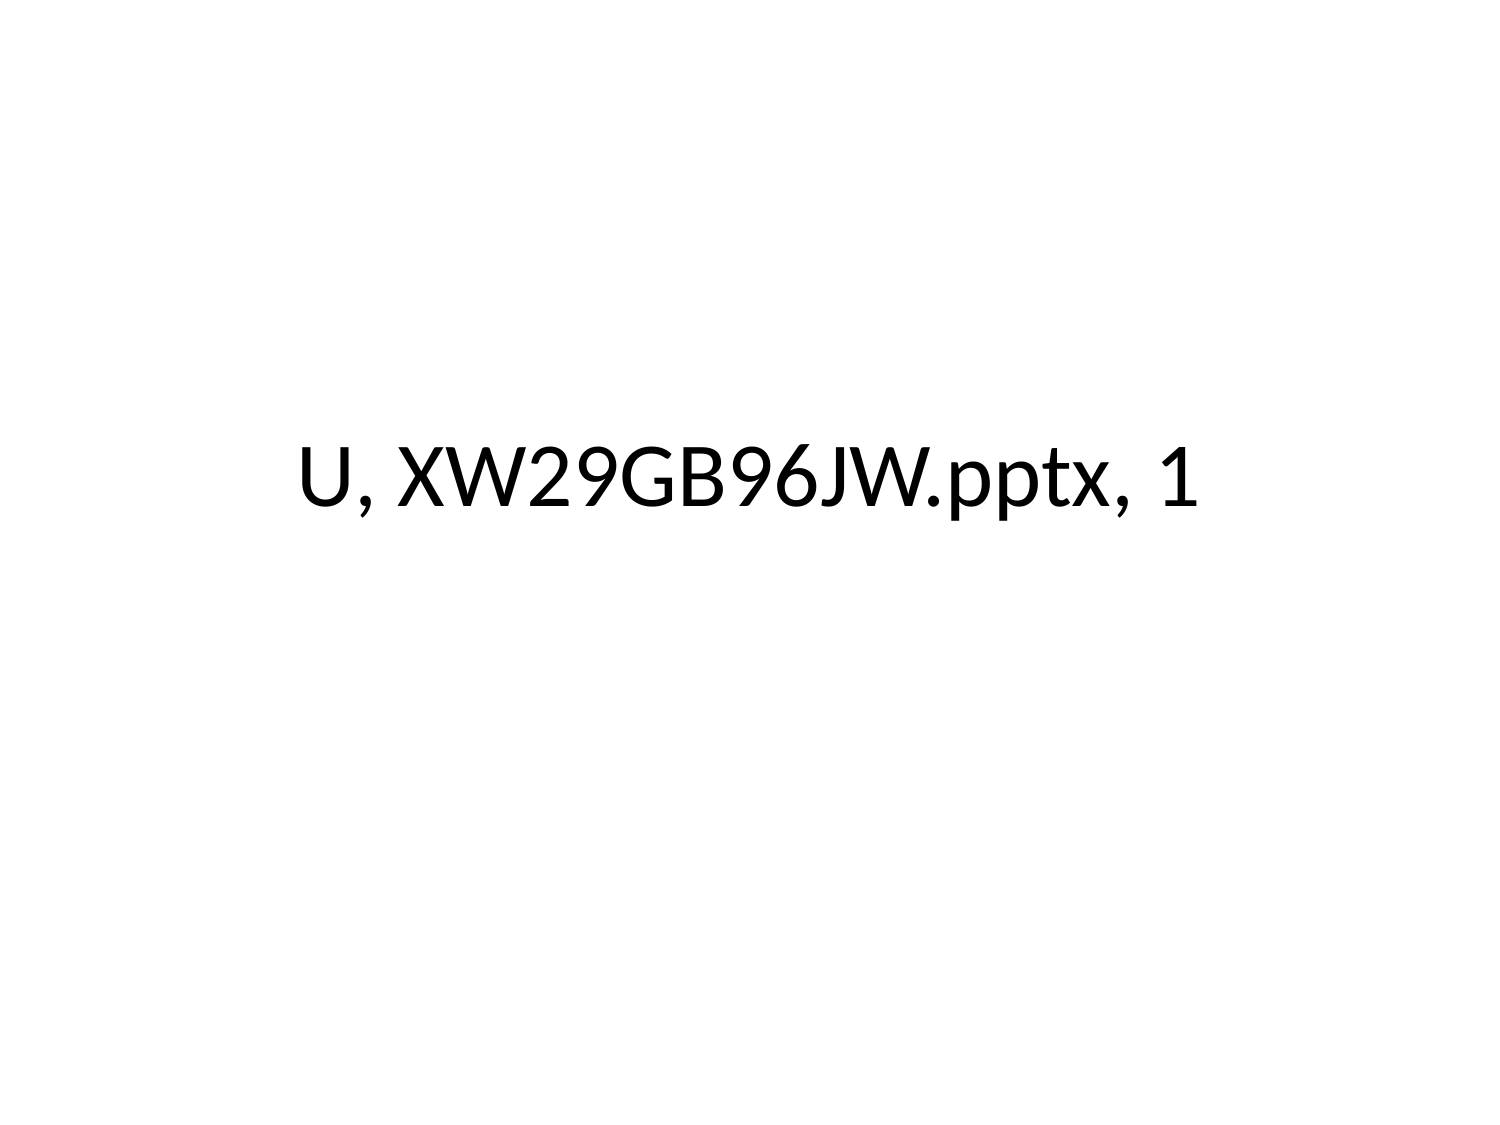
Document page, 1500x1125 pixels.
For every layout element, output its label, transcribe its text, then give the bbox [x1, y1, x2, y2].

title U, XW29GB96JW.pptx, 1 [112, 349, 1388, 591]
